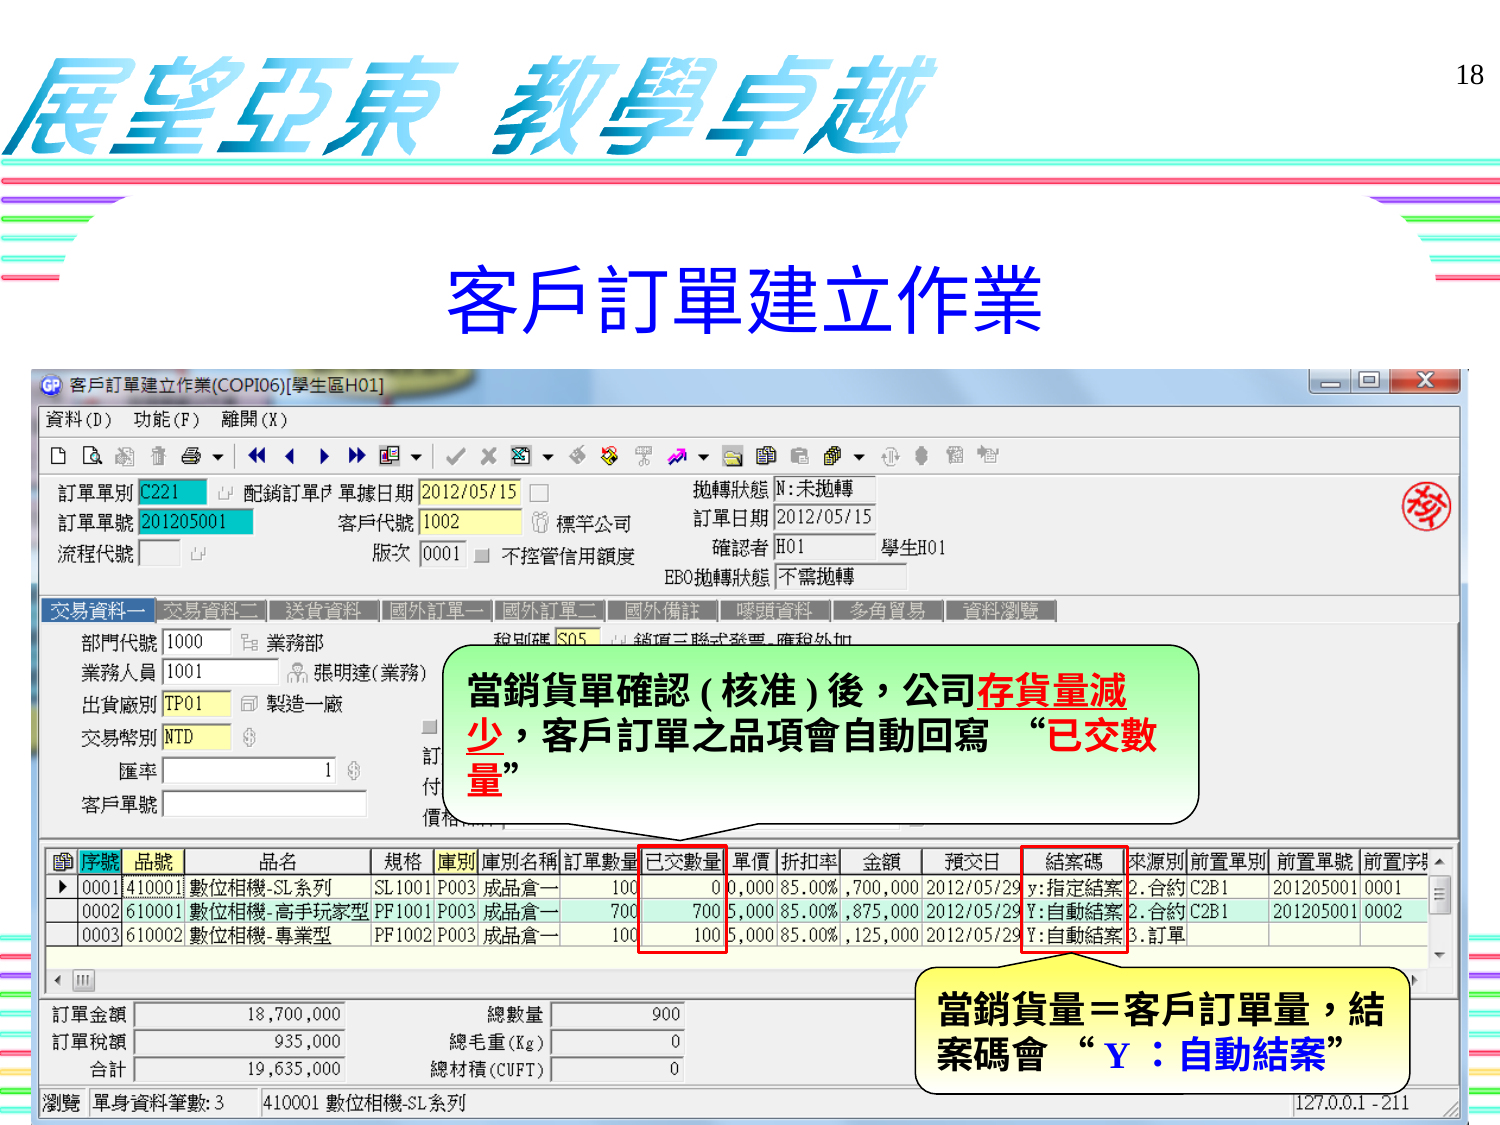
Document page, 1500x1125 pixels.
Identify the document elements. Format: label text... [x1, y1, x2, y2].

title 客戶訂單建立作業 [70, 222, 1421, 367]
picture [0, 0, 1500, 1125]
slide_number 18 [1149, 42, 1500, 103]
